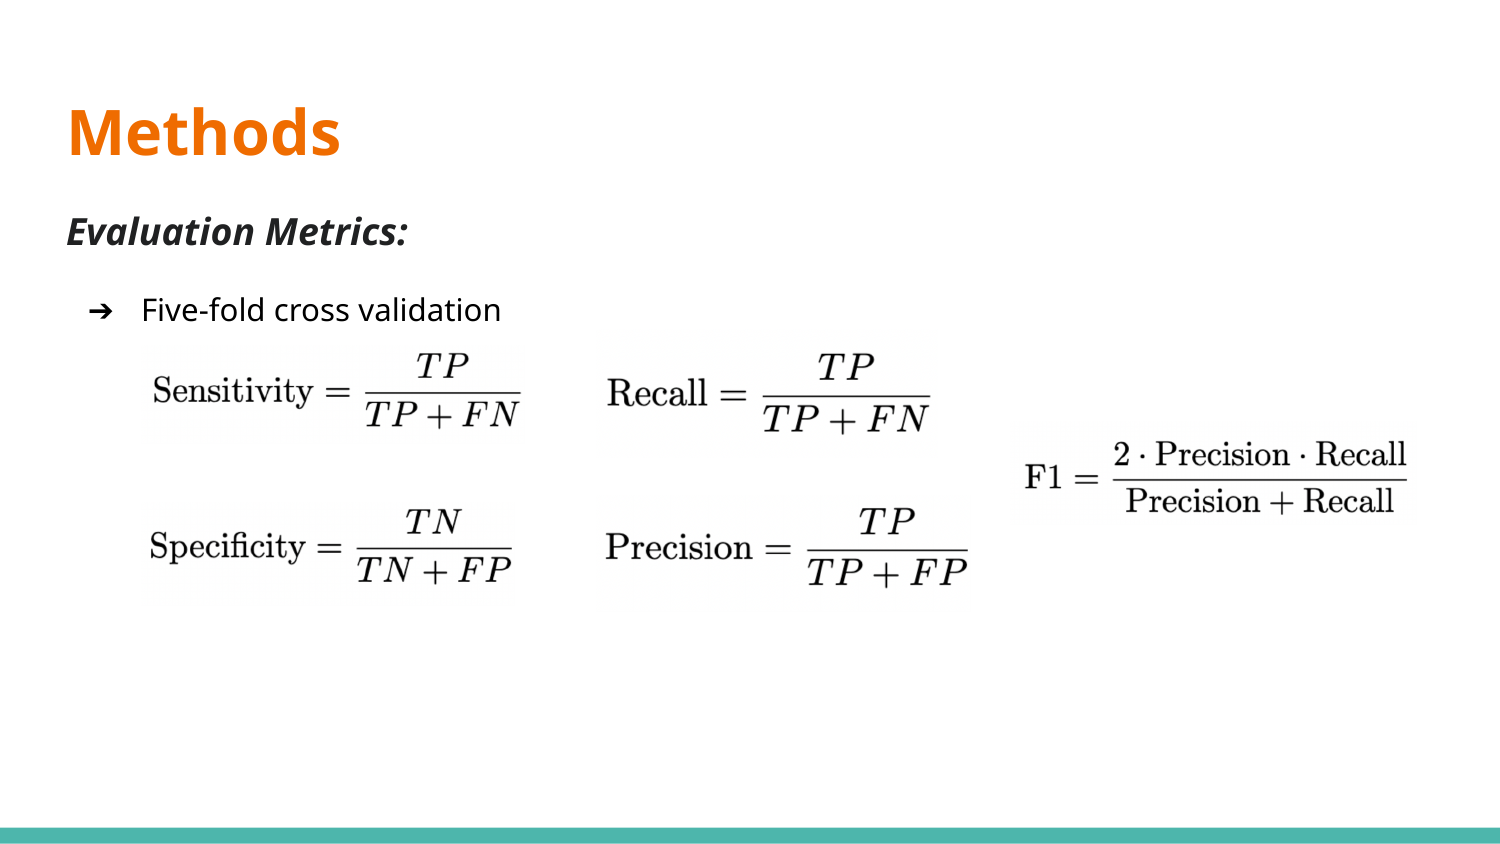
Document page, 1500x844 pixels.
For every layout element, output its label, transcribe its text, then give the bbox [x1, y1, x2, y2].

picture [140, 345, 525, 444]
title Methods [51, 72, 1449, 182]
picture [596, 329, 939, 458]
picture [1009, 421, 1417, 525]
picture [140, 502, 516, 606]
picture [596, 495, 971, 612]
list Evaluation Metrics: Five-fold cross validation [51, 182, 1449, 792]
